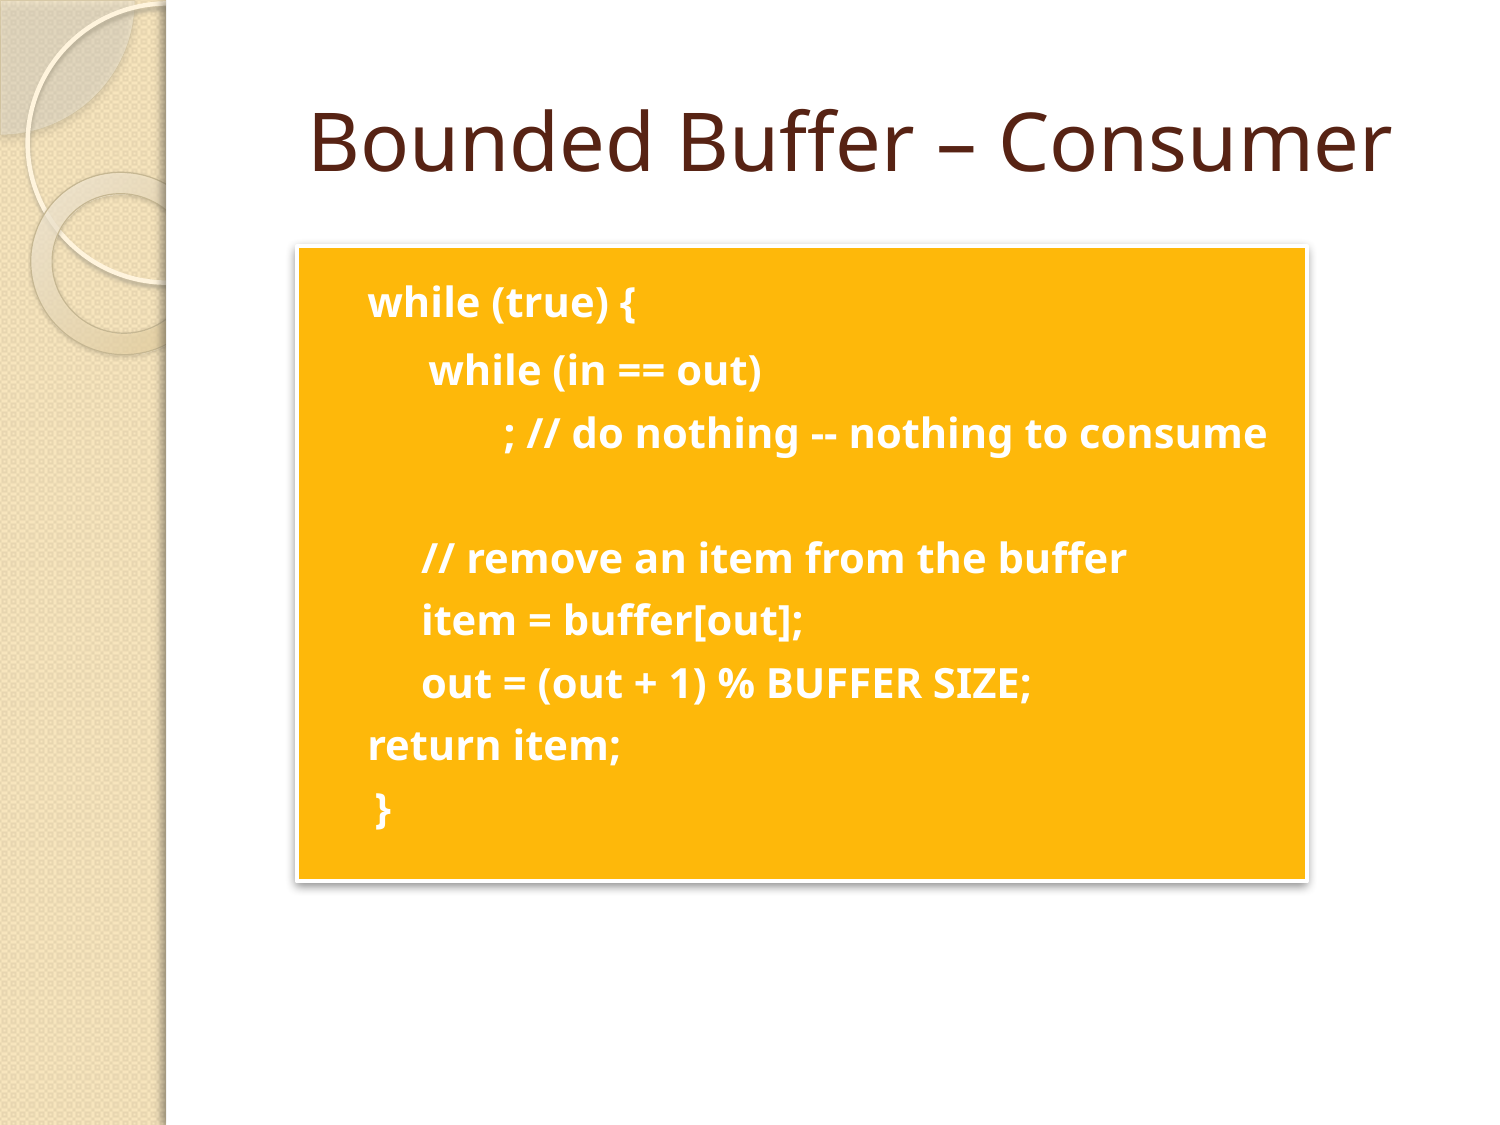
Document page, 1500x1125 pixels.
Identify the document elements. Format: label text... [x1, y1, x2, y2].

title Bounded Buffer – Consumer [235, 45, 1466, 233]
list while (true) { while (in == out) ; // do nothing -- nothing to consume // remove an item from the buffer item = buffer[out]; out = (out + 1) % BUFFER SIZE; return item; } [295, 244, 1309, 883]
